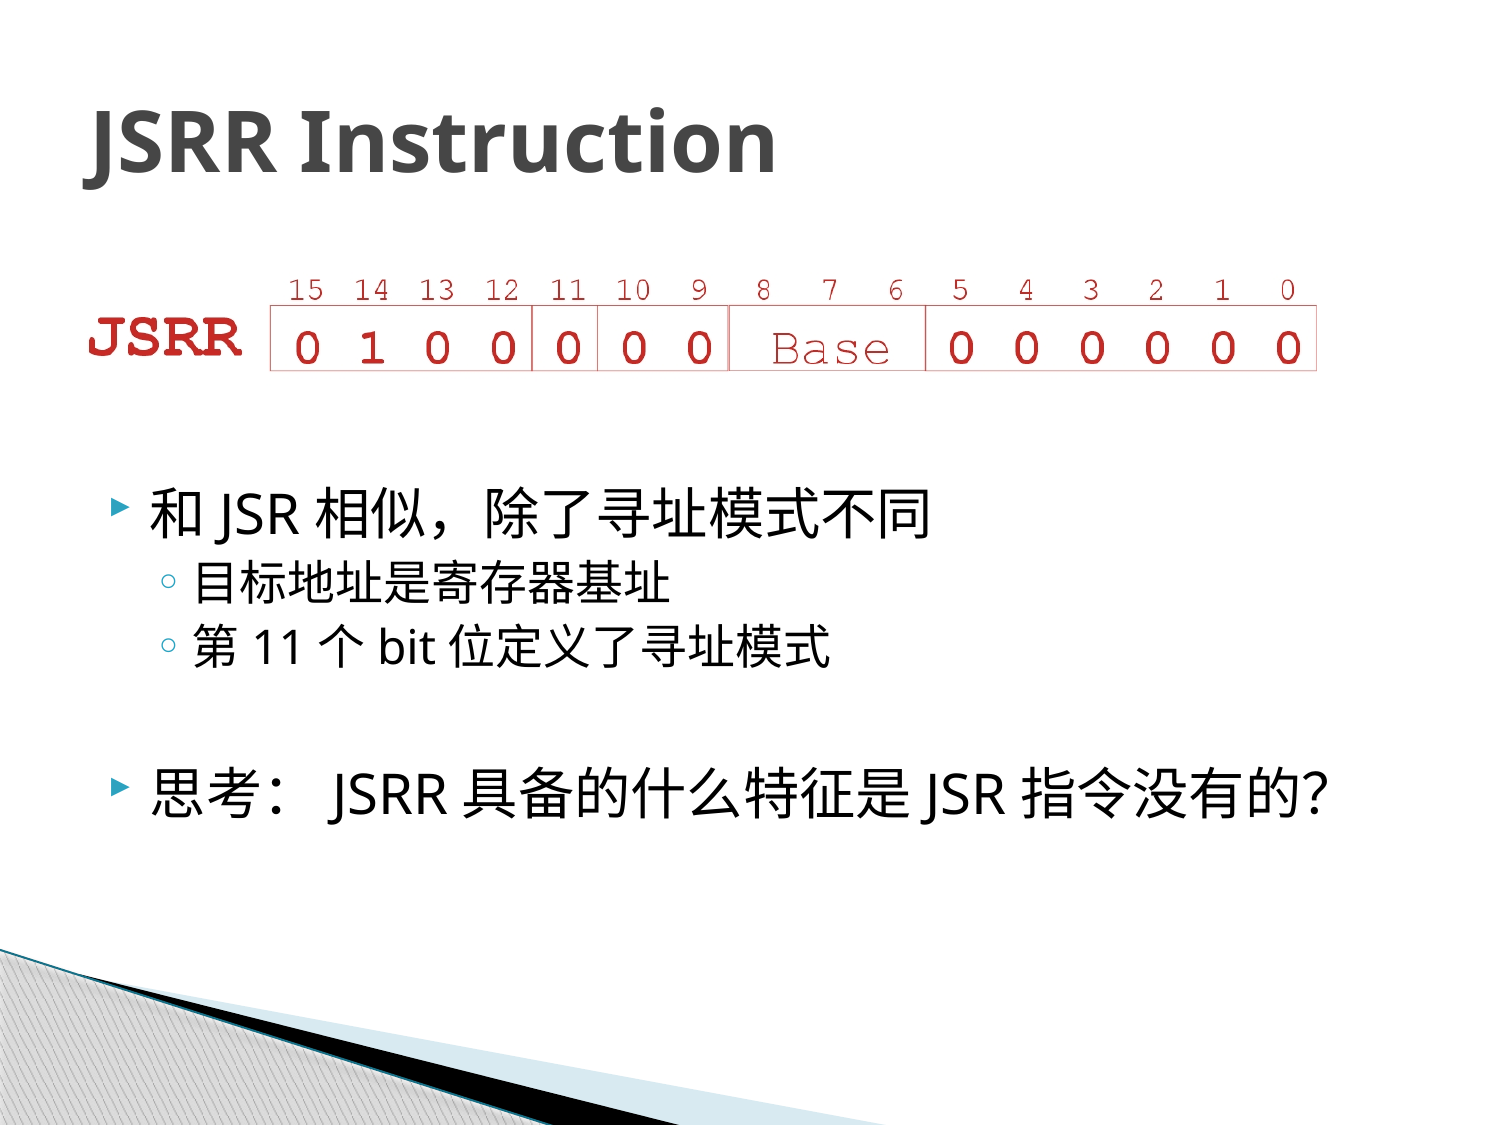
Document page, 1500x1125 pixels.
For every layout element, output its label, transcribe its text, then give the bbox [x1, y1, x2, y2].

title JSRR Instruction [75, 45, 1425, 233]
list 和JSR相似，除了寻址模式不同 目标地址是寄存器基址 第11个bit位定义了寻址模式 思考：JSRR具备的什么特征是JSR指令没有的？ [75, 242, 1425, 986]
picture [84, 272, 1318, 386]
